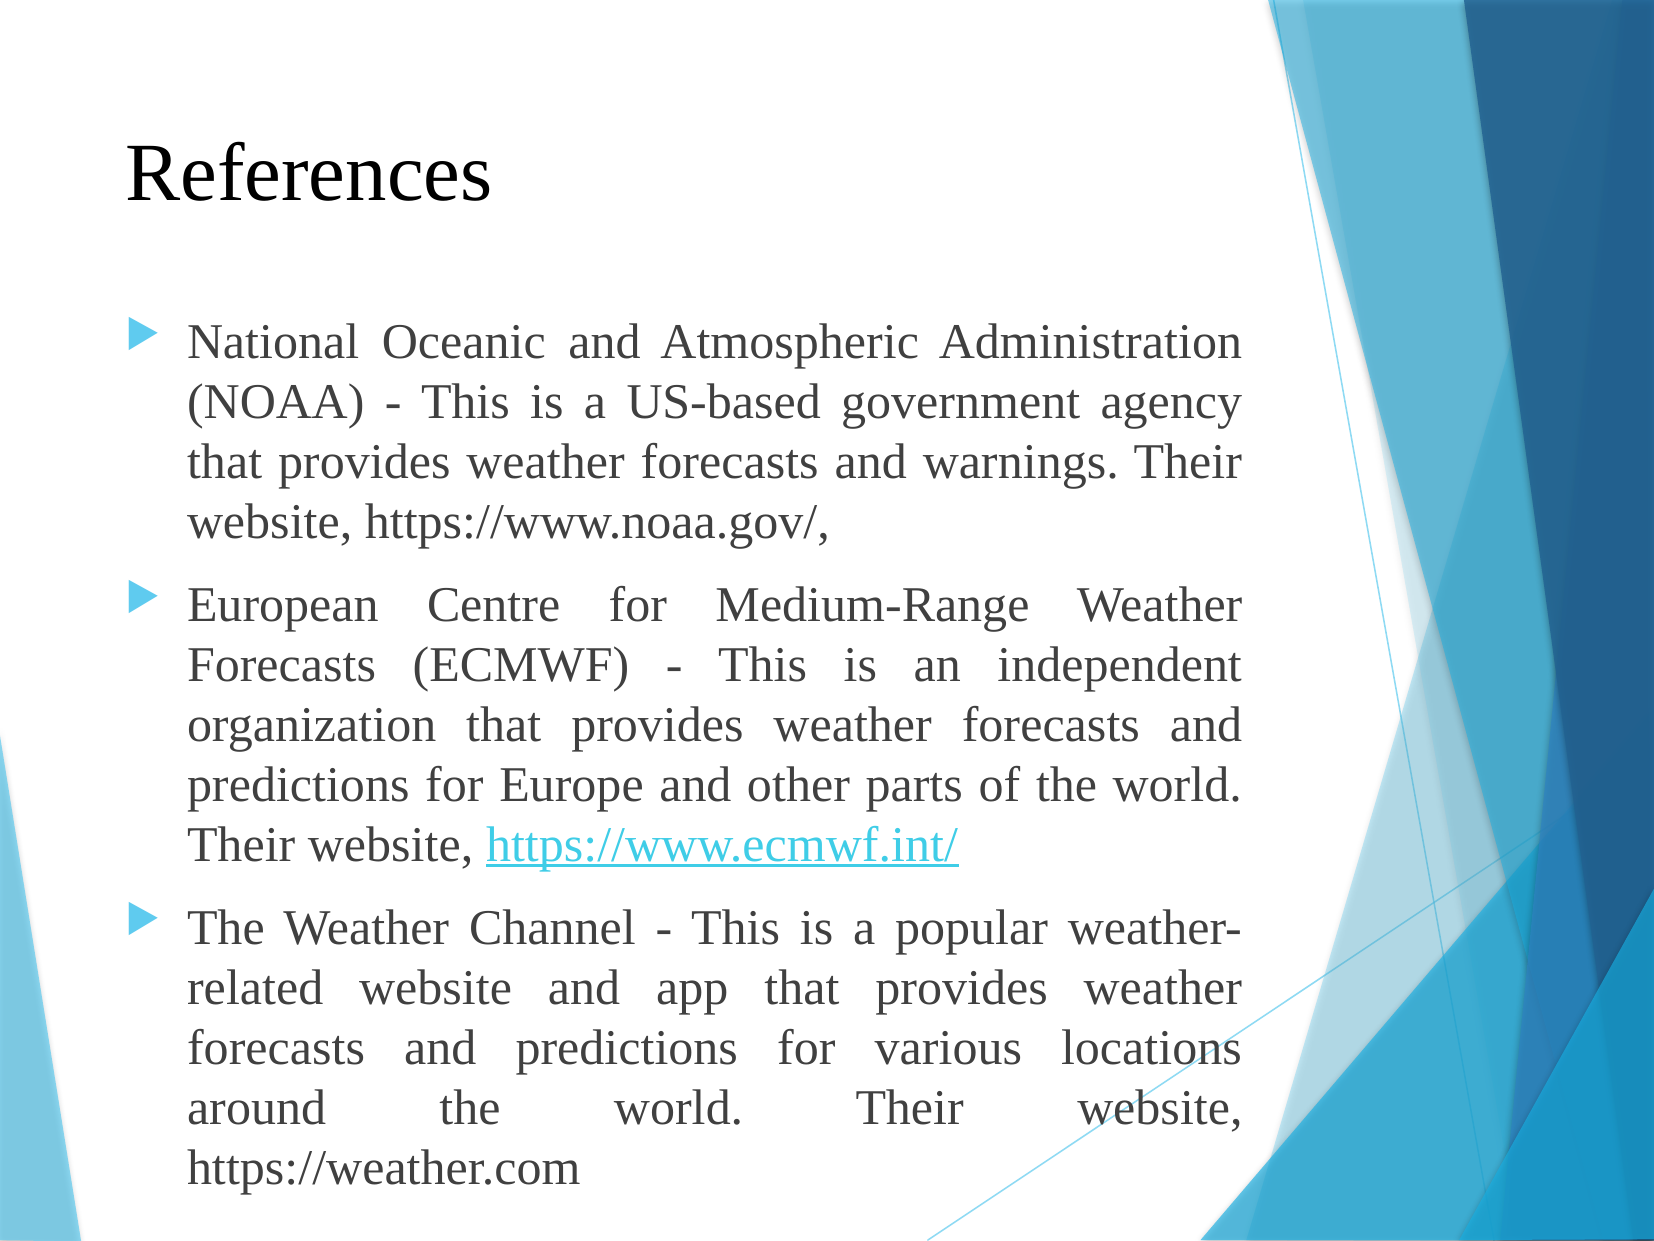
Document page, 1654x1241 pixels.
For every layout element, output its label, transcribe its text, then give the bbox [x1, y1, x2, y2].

title References [110, 110, 1258, 301]
list National Oceanic and Atmospheric Administration (NOAA) - This is a US-based government agency that provides weather forecasts and warnings. Their website, https://www.noaa.gov/, European Centre for Medium-Range Weather Forecasts (ECMWF) - This is an independent organization that provides weather forecasts and predictions for Europe and other parts of the world. Their website, https://www.ecmwf.int/ The Weather Channel - This is a popular weather-related website and app that provides weather forecasts and predictions for various locations around the world. Their website, https://weather.com [110, 301, 1258, 1235]
